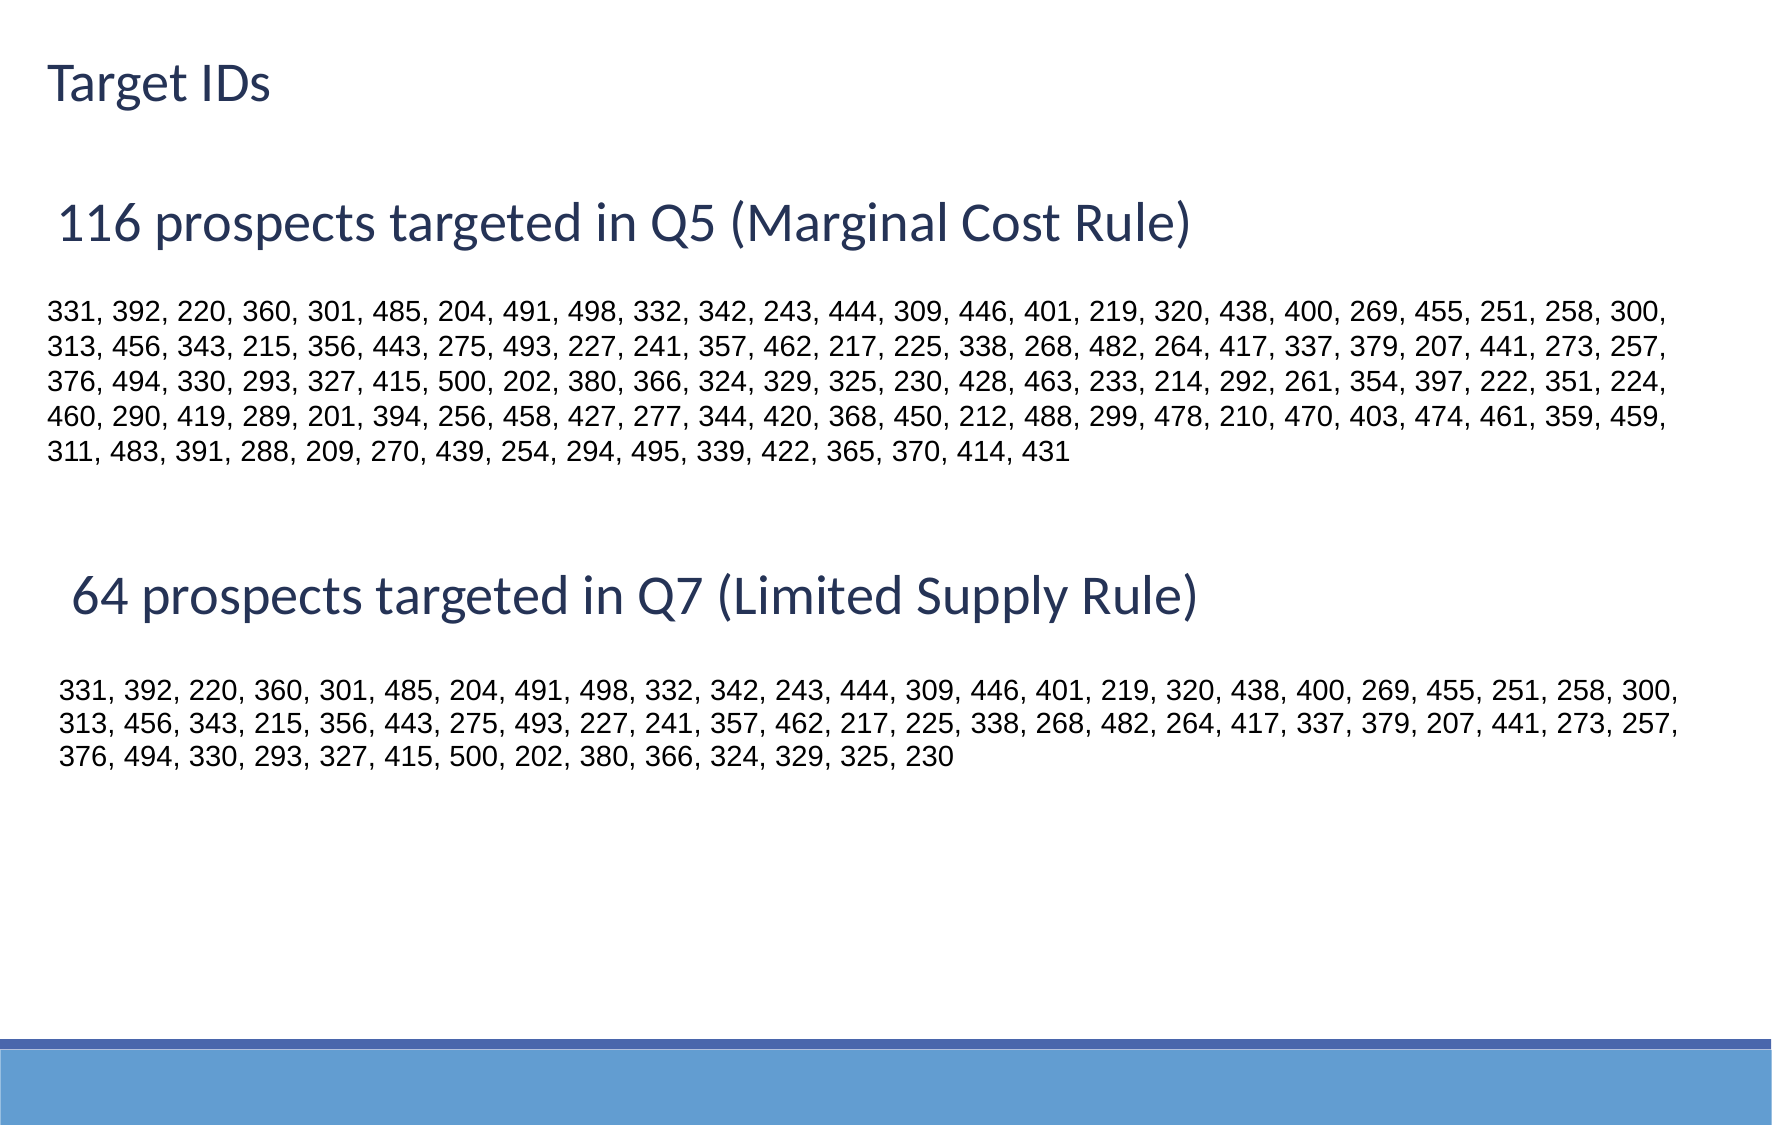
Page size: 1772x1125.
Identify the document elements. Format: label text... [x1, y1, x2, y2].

text_box 64 prospects targeted in Q7 (Limited Supply Rule) [56, 550, 1772, 634]
text_box 116 prospects targeted in Q5 (Marginal Cost Rule) [41, 177, 1772, 261]
table_header 331, 392, 220, 360, 301, 485, 204, 491, 498, 332, 342, 243, 444, 309, 446, 401, 219, 320, 438, 400, 269, 455, 251, 258, 300, 313, 456, 343, 215, 356, 443, 275, 493, 227, 241, 357, 462, 217, 225, 338, 268, 482, 264, 417, 337, 379, 207, 441, 273, 257, 376, 494, 330, 293, 327, 415, 500, 202, 380, 366, 324, 329, 325, 230 [44, 659, 1697, 794]
text_box Target IDs [32, 37, 1772, 120]
text_box 331, 392, 220, 360, 301, 485, 204, 491, 498, 332, 342, 243, 444, 309, 446, 401, 219, 320, 438, 400, 269, 455, 251, 258, 300, 313, 456, 343, 215, 356, 443, 275, 493, 227, 241, 357, 462, 217, 225, 338, 268, 482, 264, 417, 337, 379, 207, 441, 273, 257, 376, 494, 330, 293, 327, 415, 500, 202, 380, 366, 324, 329, 325, 230, 428, 463, 233, 214, 292, 261, 354, 397, 222, 351, 224, 460, 290, 419, 289, 201, 394, 256, 458, 427, 277, 344, 420, 368, 450, 212, 488, 299, 478, 210, 470, 403, 474, 461, 359, 459, 311, 483, 391, 288, 209, 270, 439, 254, 294, 495, 339, 422, 365, 370, 414, 431 [32, 277, 1686, 483]
